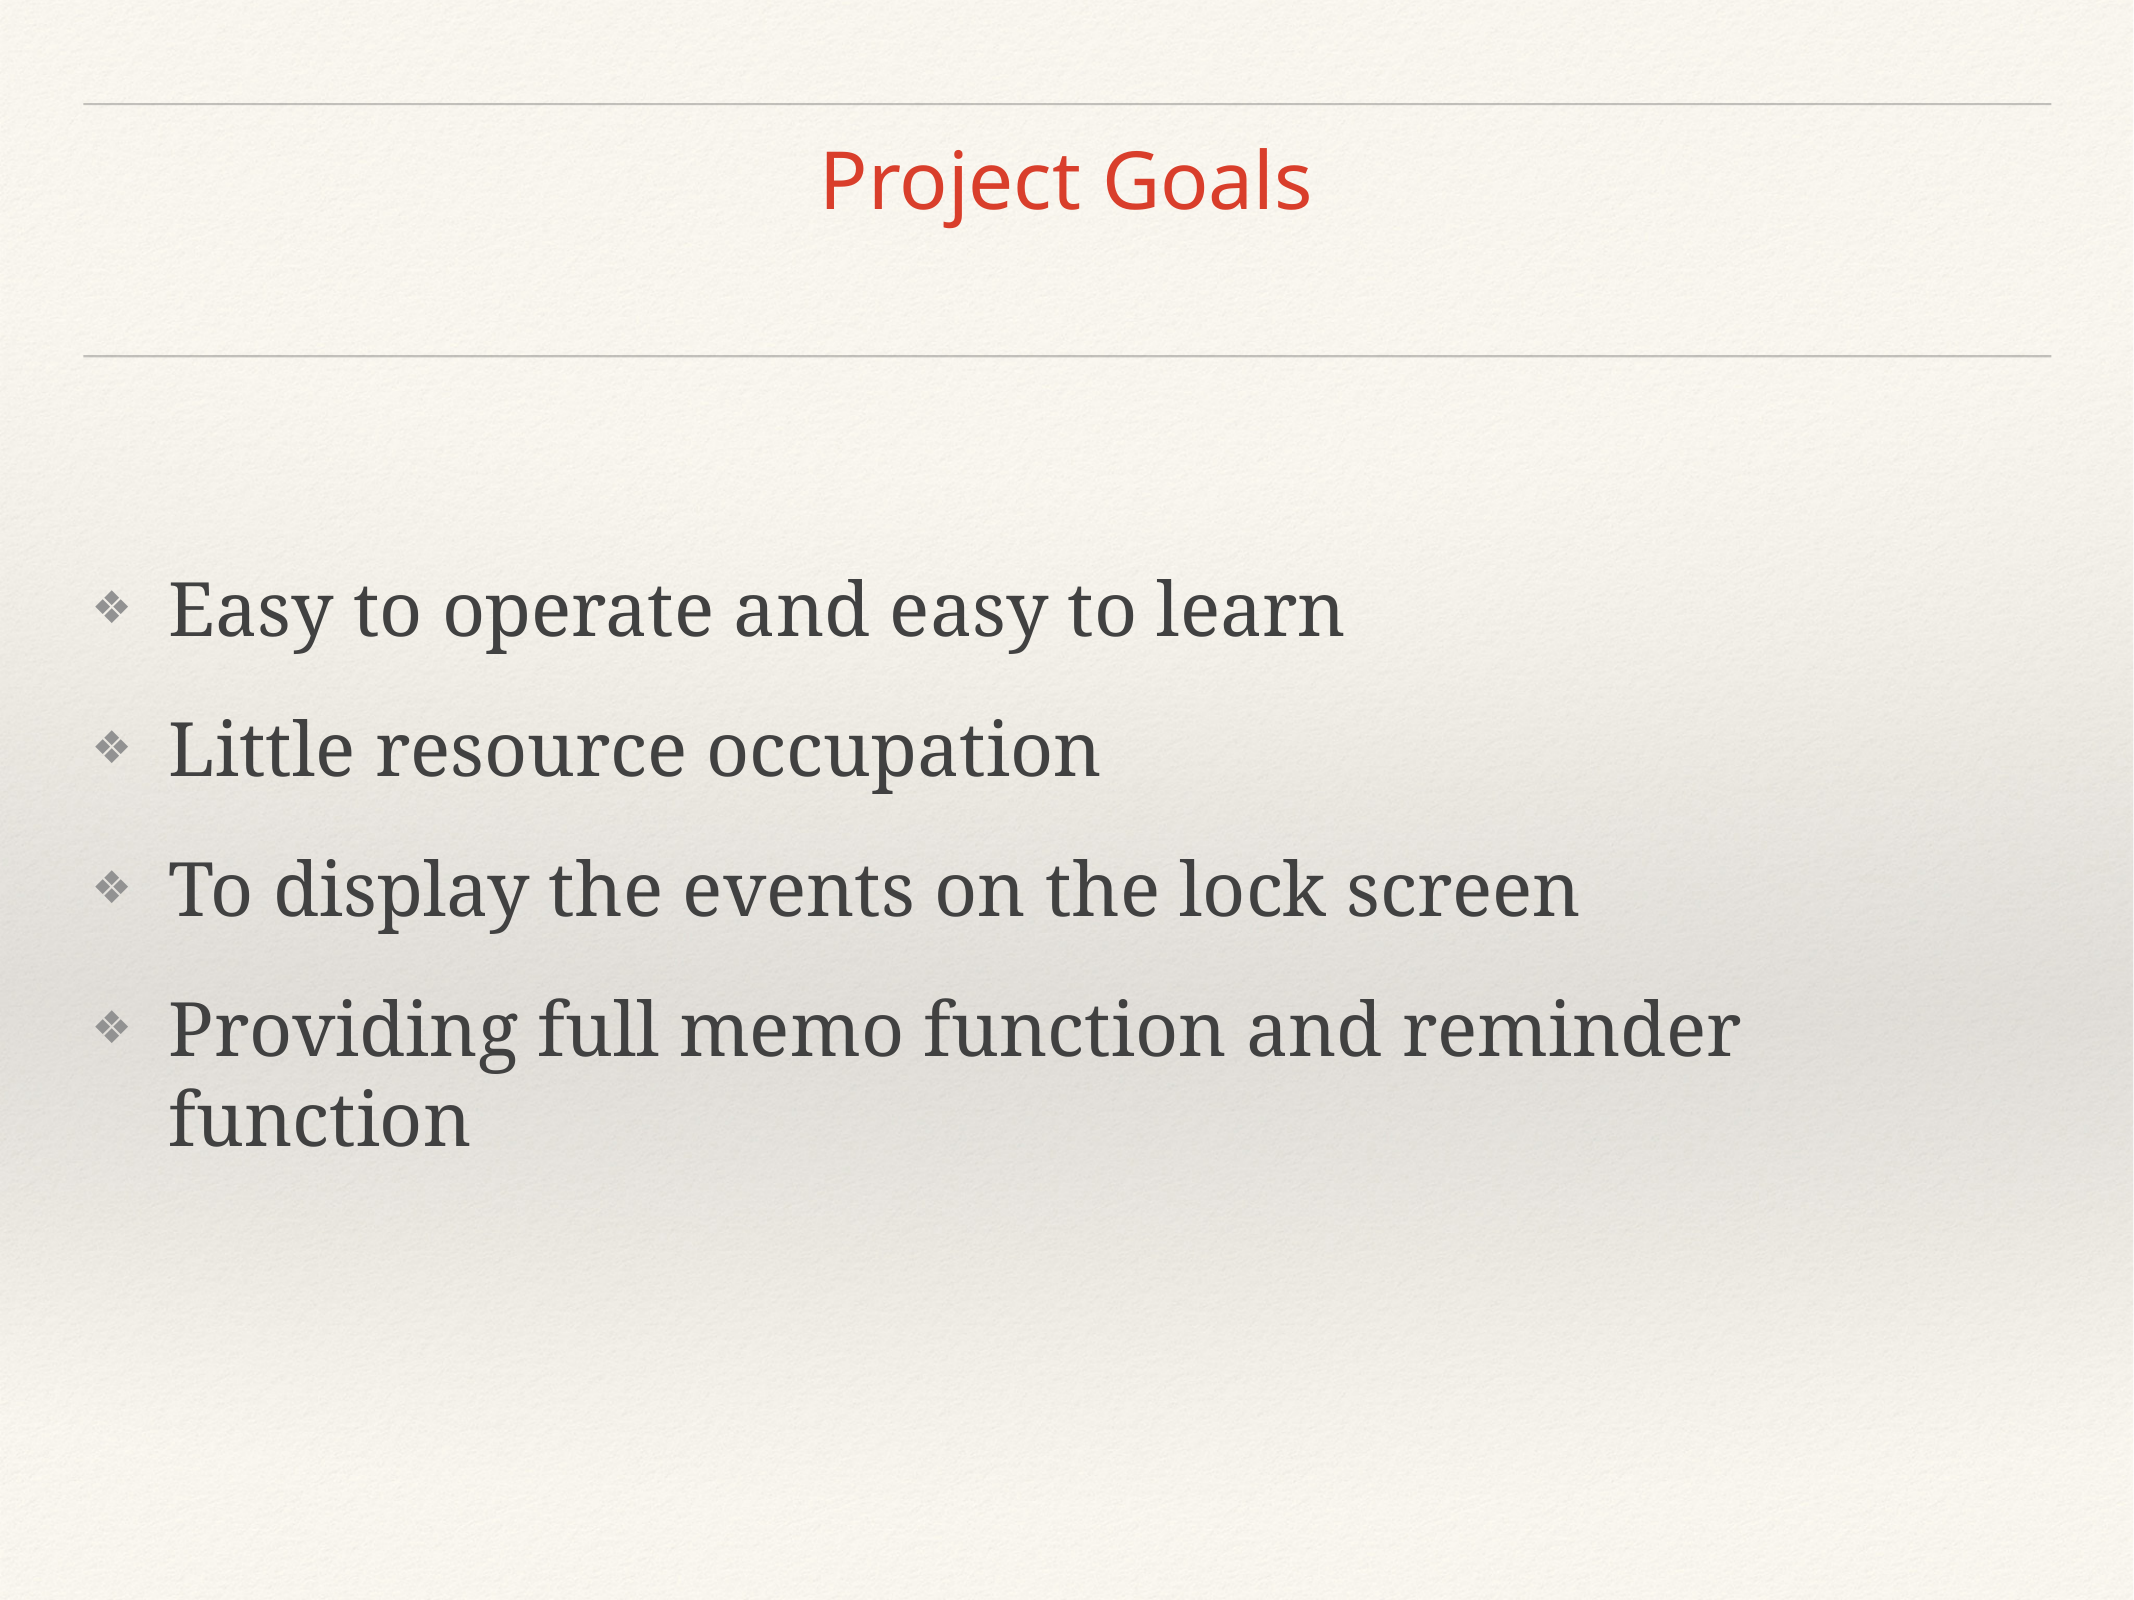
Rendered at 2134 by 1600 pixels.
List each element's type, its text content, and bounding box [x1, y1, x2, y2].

list Easy to operate and easy to learn Little resource occupation To display the events on the lock screen Providing full memo function and reminder function [82, 430, 2051, 1432]
title Project Goals [82, 130, 2051, 332]
picture [0, 0, 2134, 1600]
